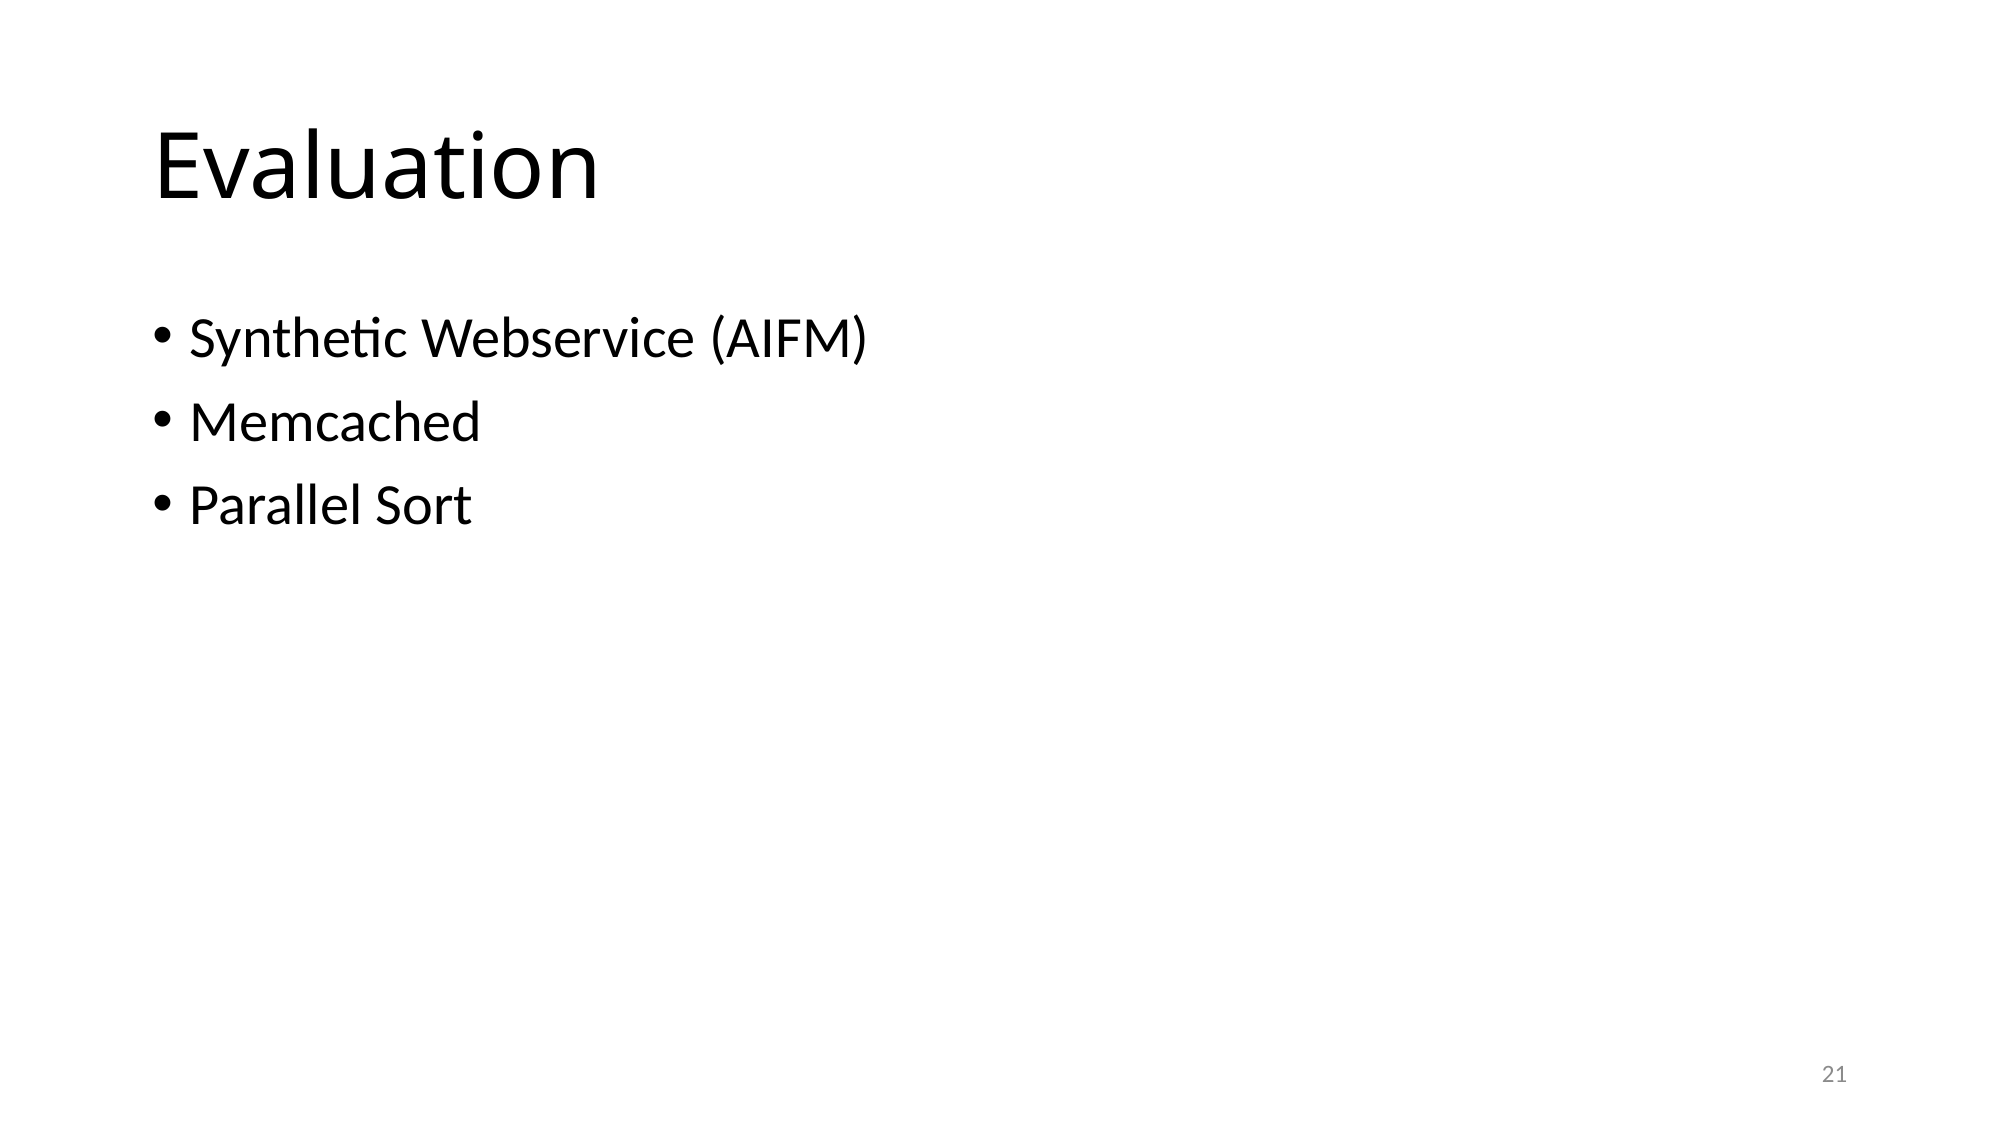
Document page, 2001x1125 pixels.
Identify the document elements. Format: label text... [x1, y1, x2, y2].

list Synthetic Webservice (AIFM) Memcached Parallel Sort [137, 299, 1863, 1014]
title Evaluation [137, 59, 1863, 278]
slide_number 21 [1412, 1042, 1863, 1103]
